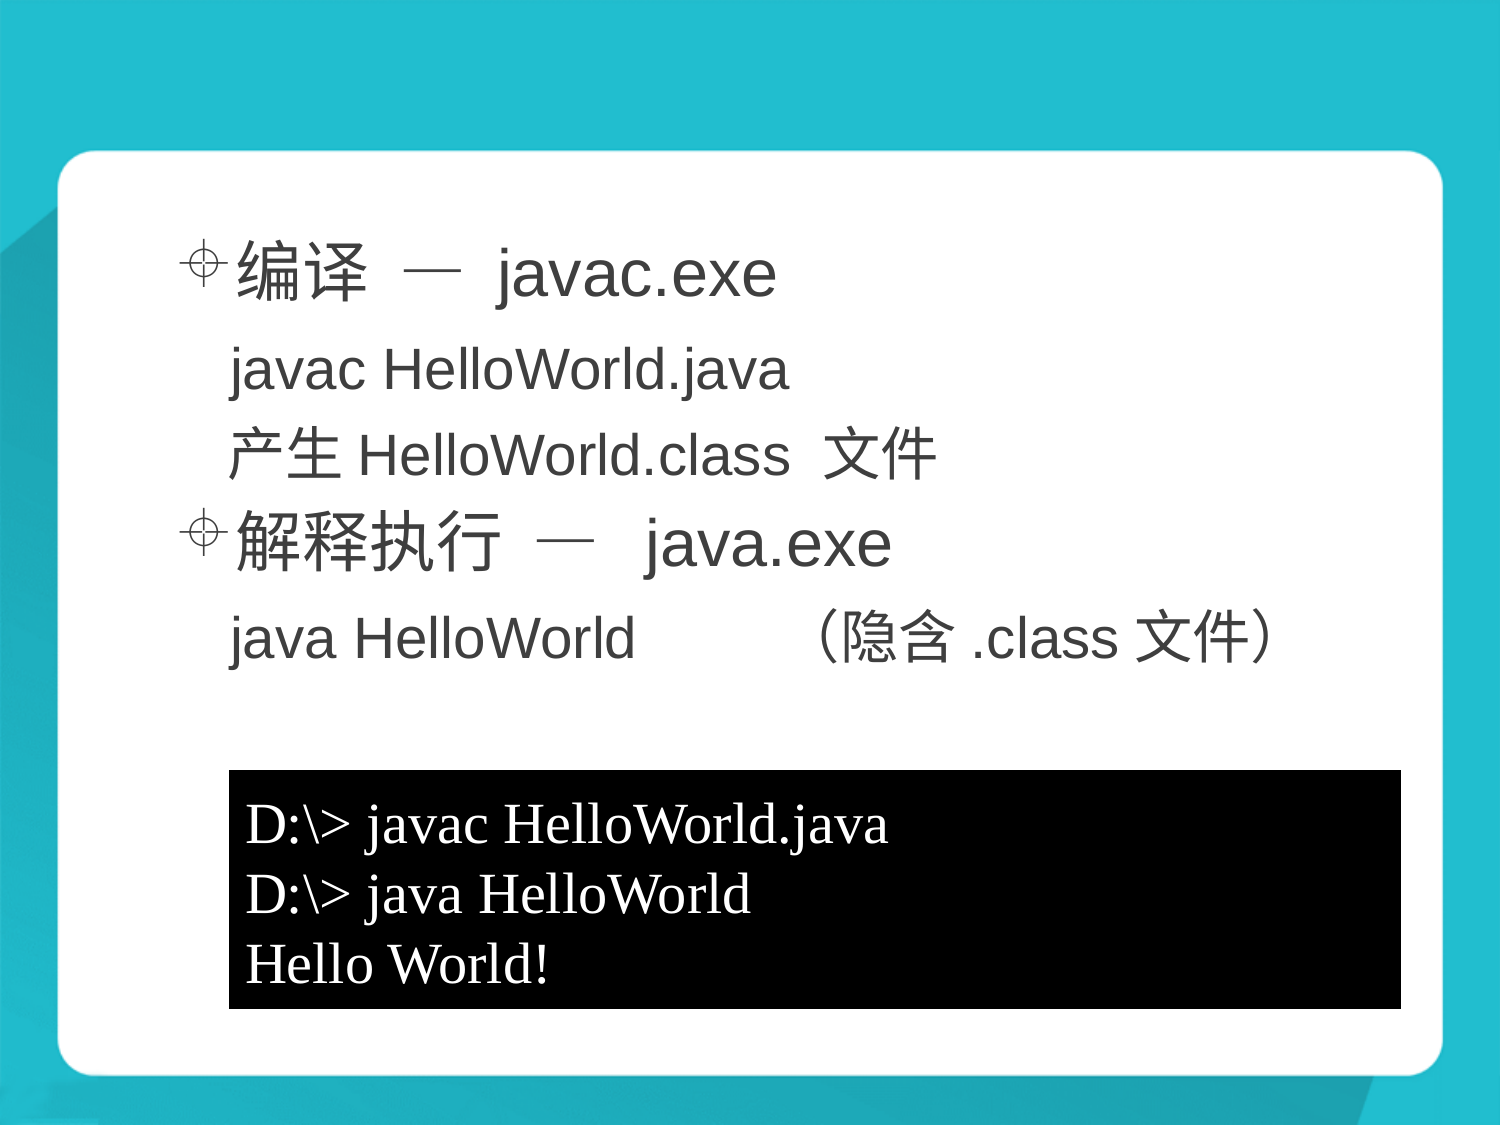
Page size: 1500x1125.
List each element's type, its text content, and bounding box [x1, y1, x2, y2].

picture [0, 0, 1500, 1125]
list 编译 — javac.exe javac HelloWorld.java 产生HelloWorld.class 文件 解释执行 — java.exe java HelloWorld （隐含.class文件） [159, 231, 1460, 882]
text_box D:\> javac HelloWorld.java D:\> java HelloWorld Hello World! [230, 771, 1400, 1009]
